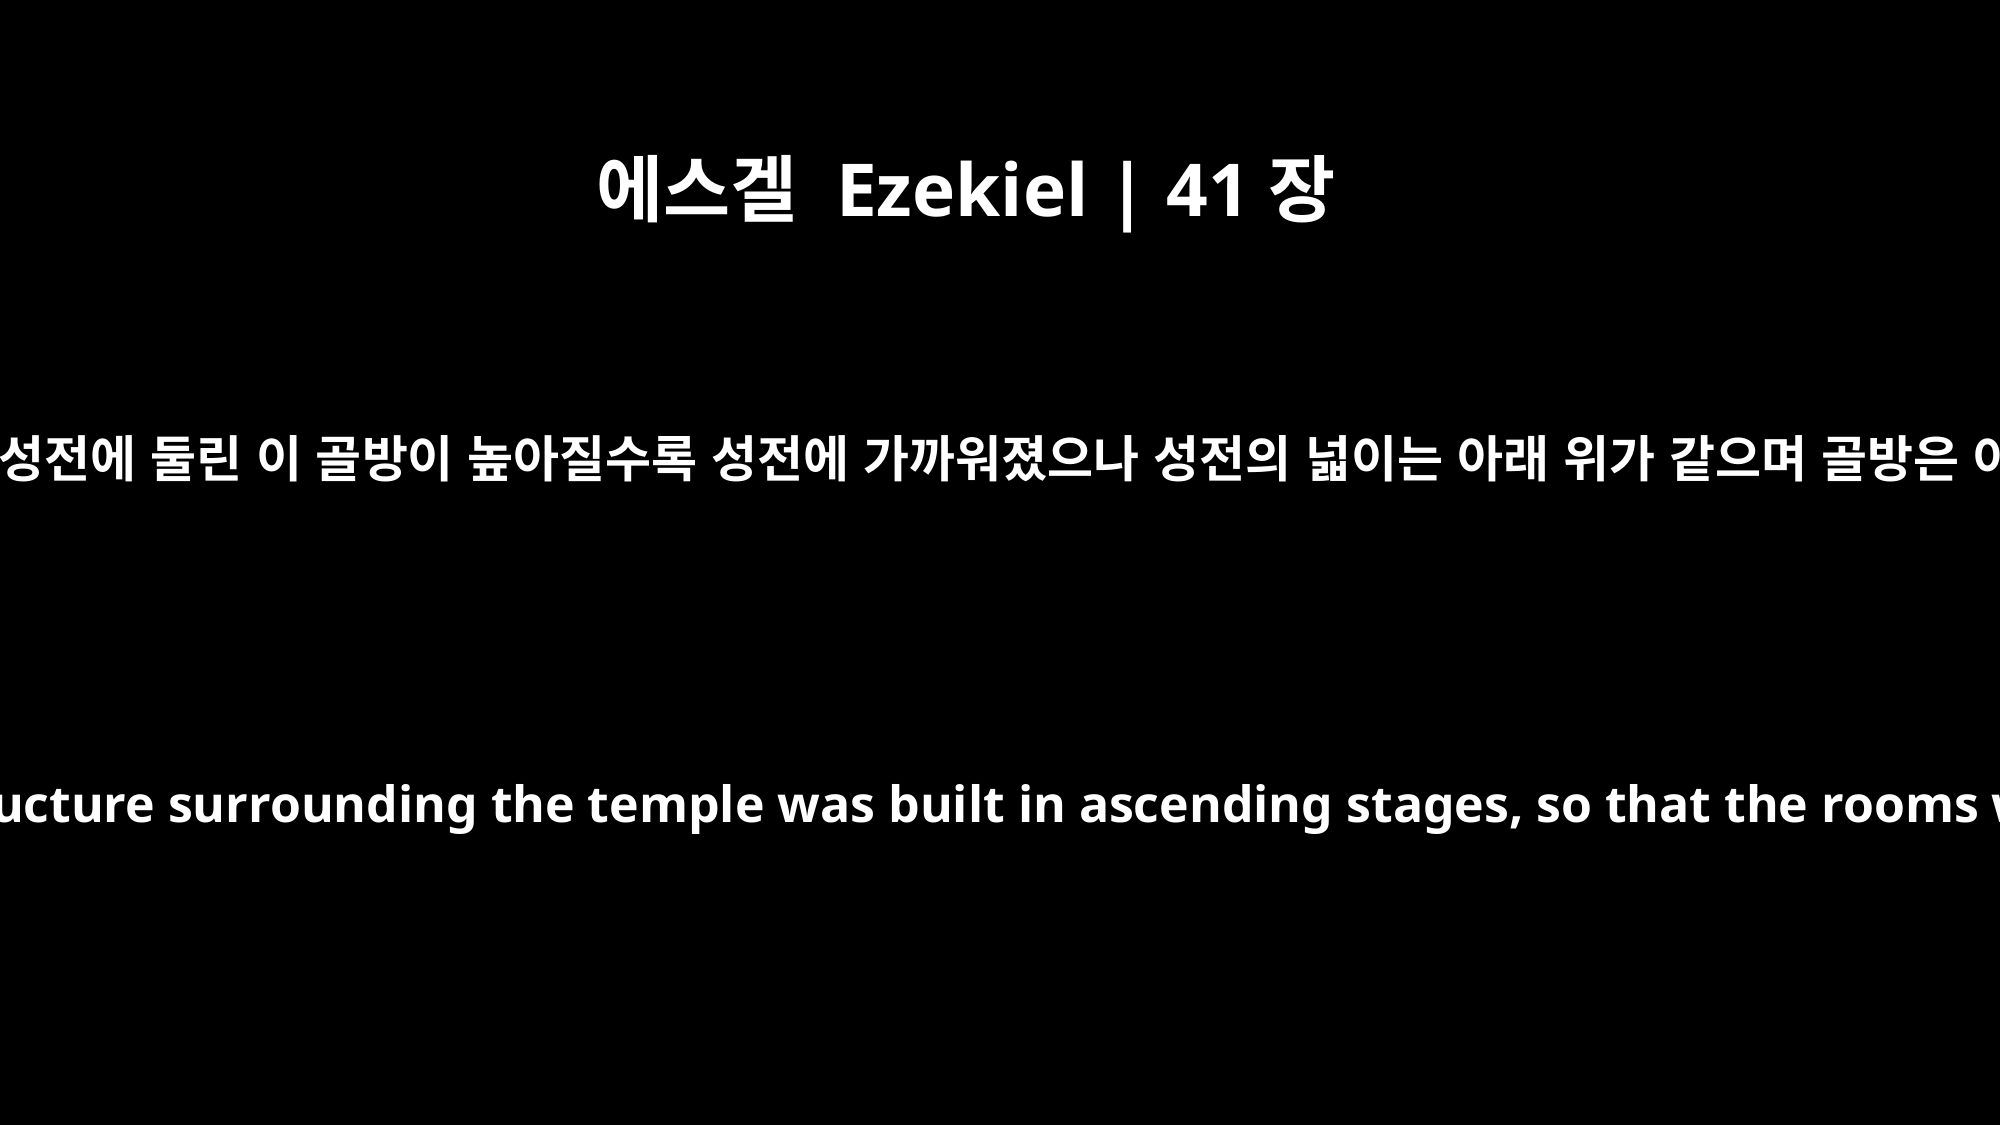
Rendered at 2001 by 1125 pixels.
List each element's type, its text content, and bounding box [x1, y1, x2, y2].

text_box 에스겔 Ezekiel | 41장 [581, 136, 1351, 239]
text_box The side rooms all around the temple were wider at each successive level. The structure surrounding the temple was built in ascending stages, so that the rooms widened as one went upward. A stairway went up from the lowest floor to the top floor through the middle floor. [0, 764, 2000, 900]
text_box 7 이 두루 있는 골방은 그 층이 높아질수록 넓으므로 성전에 둘린 이 골방이 높아질수록 성전에 가까워졌으나 성전의 넓이는 아래 위가 같으며 골방은 아래층에서 중층으로 위층에 올라가게 되었더라 [0, 359, 2000, 495]
